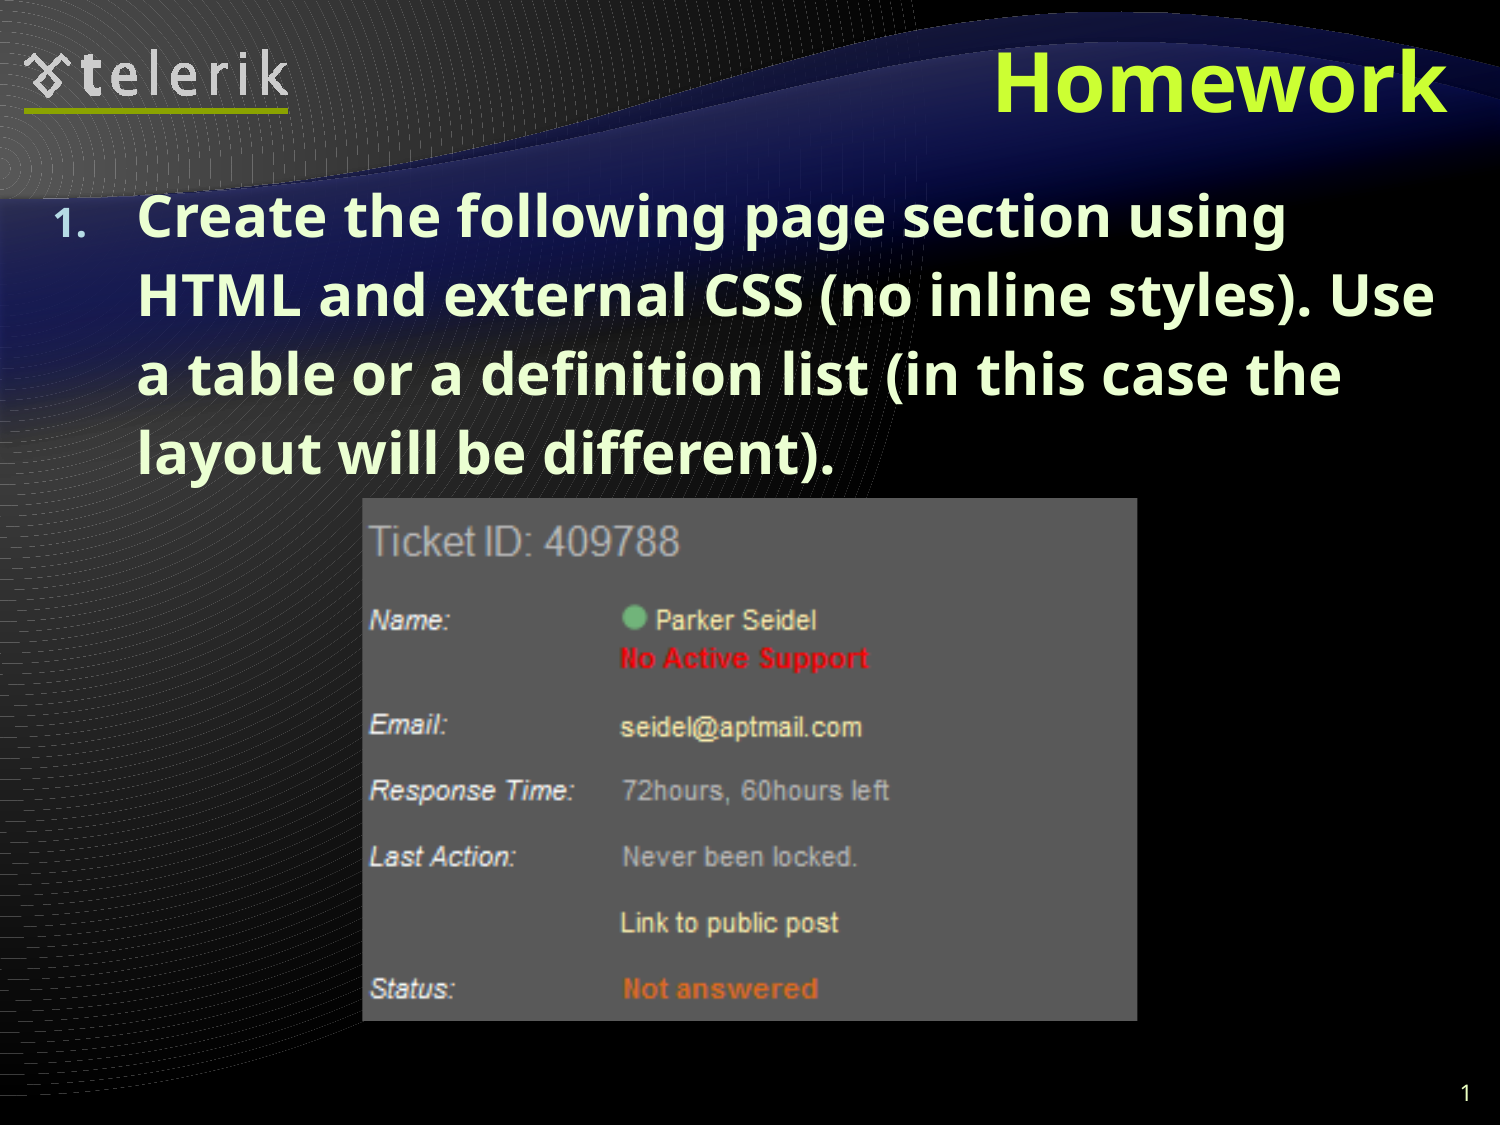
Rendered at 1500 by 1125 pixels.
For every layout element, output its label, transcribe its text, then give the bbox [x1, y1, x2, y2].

picture [24, 49, 288, 114]
title Homework [300, 12, 1463, 162]
slide_number 1 [1412, 1074, 1488, 1113]
picture [362, 498, 1138, 1021]
text_box Create the following page section using HTML and external CSS (no inline styles). Use a table or a definition list (in this case the layout will be different). [37, 162, 1463, 1063]
